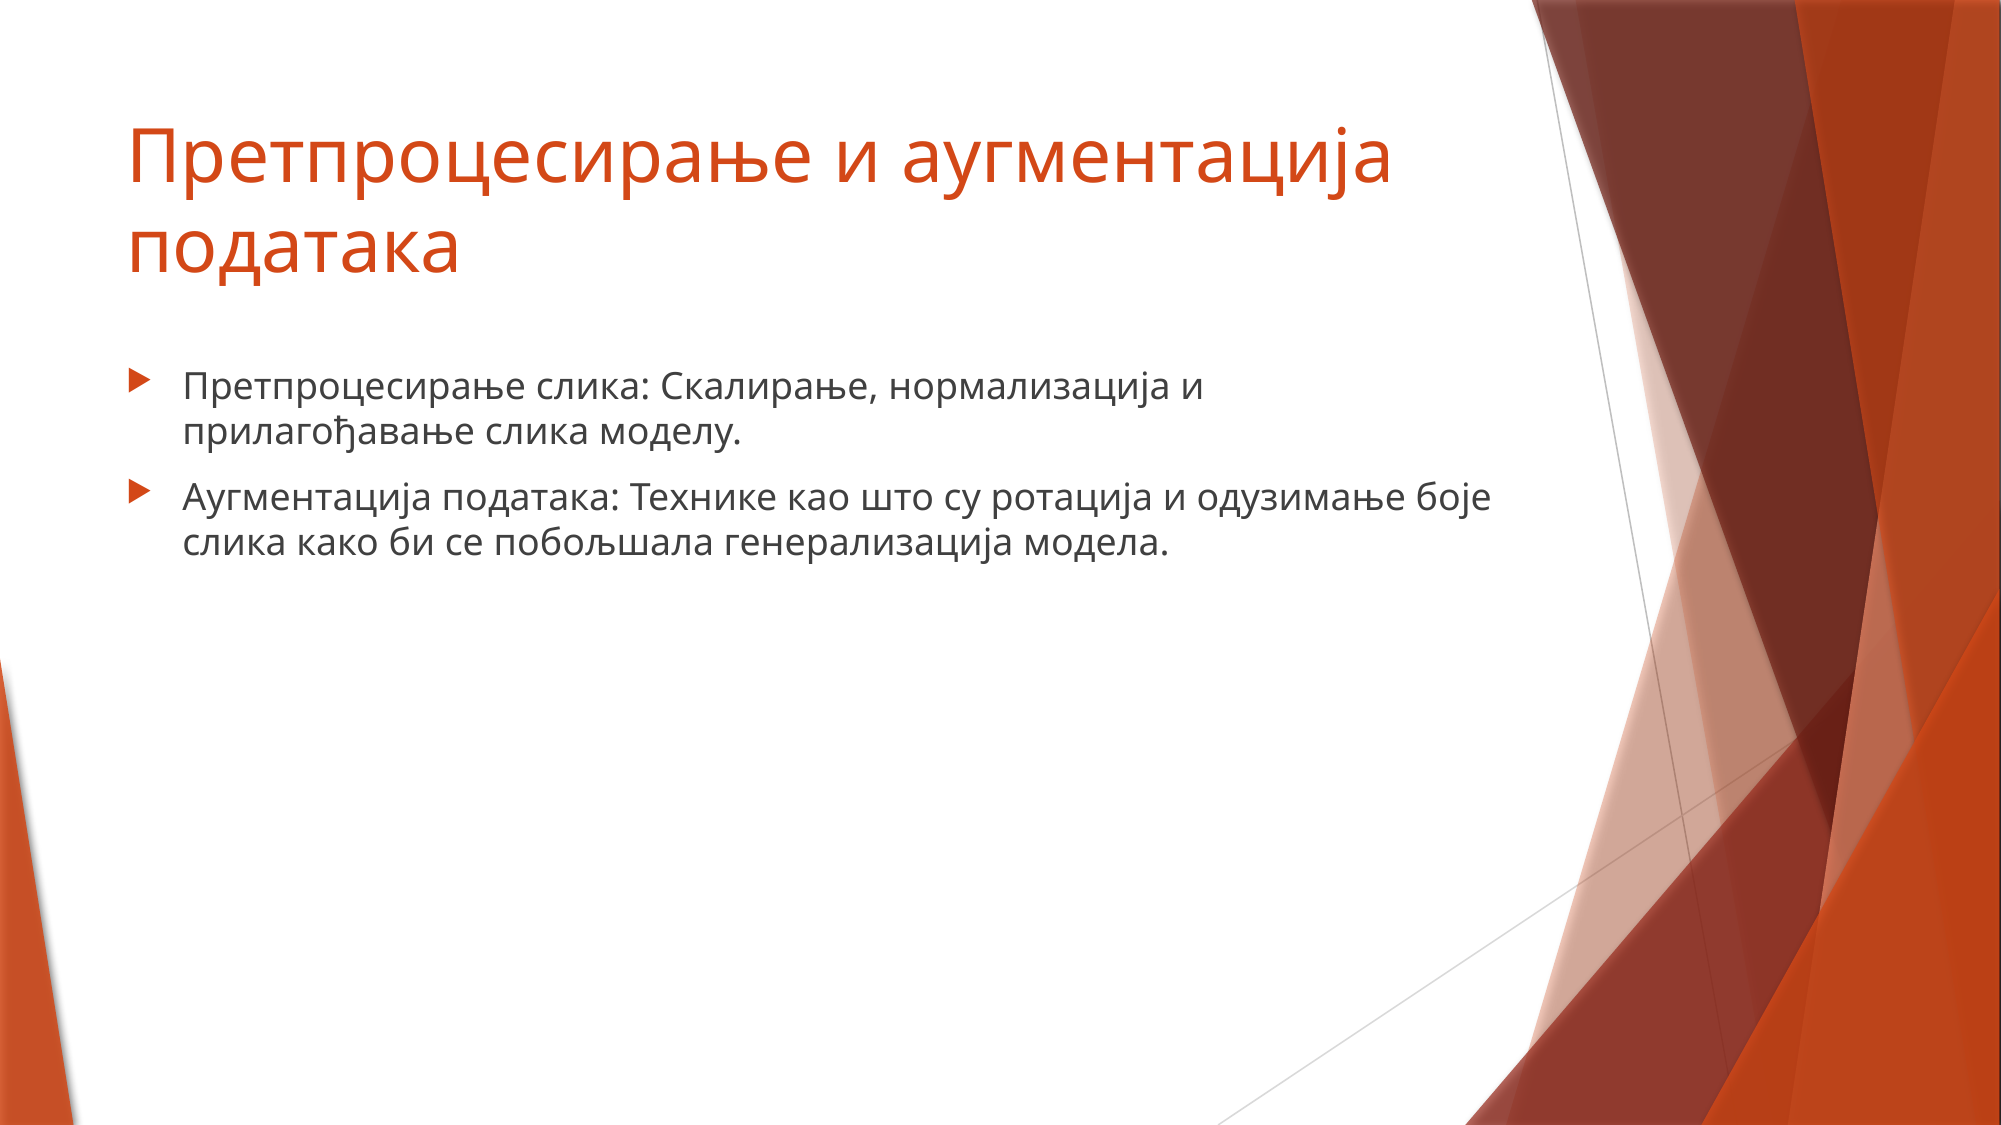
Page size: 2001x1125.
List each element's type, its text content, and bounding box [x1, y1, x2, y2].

list Претпроцесирање слика: Скалирање, нормализација и прилагођавање слика моделу. Аугментација података: Технике као што су ротација и одузимање боје слика како би се побољшала генерализација модела. [111, 354, 1522, 992]
title Претпроцесирање и аугментација података [111, 99, 1522, 317]
